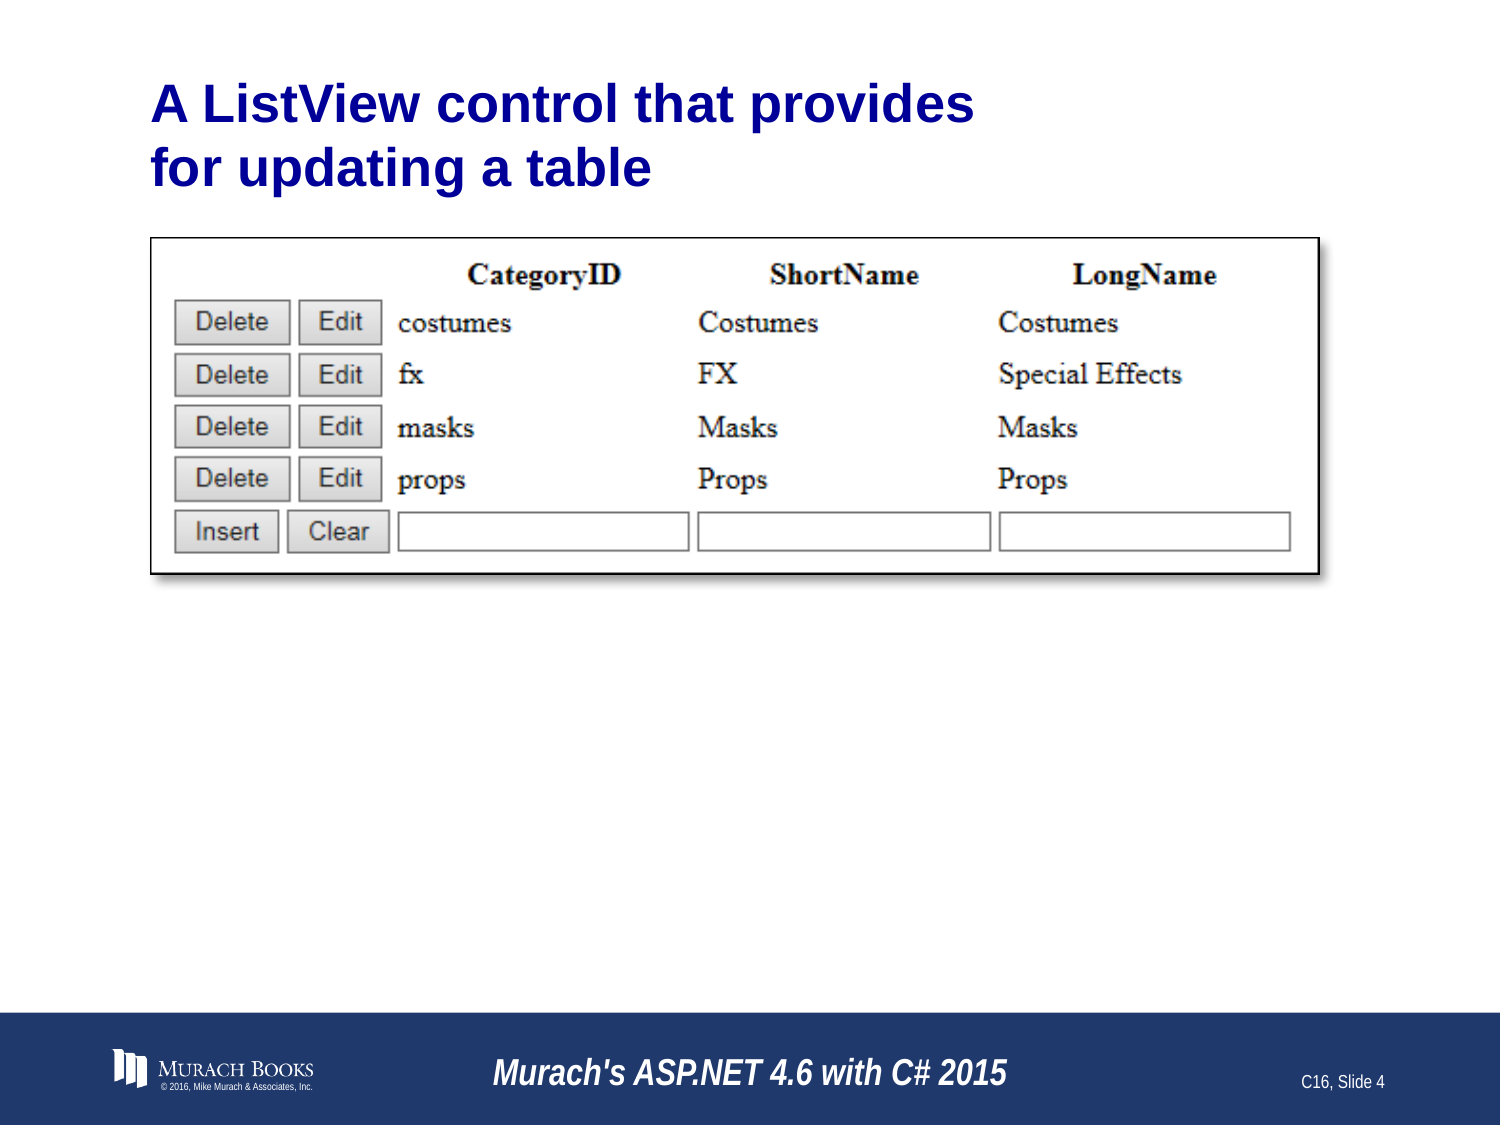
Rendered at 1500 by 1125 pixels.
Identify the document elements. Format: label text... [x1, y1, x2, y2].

title A ListView control that provides for updating a table [150, 67, 1350, 199]
slide_number Murach's ASP.NET 4.6 with C# 2015 [463, 1025, 1050, 1100]
footer © 2016, Mike Murach & Associates, Inc. [12, 1025, 463, 1100]
picture [149, 237, 1320, 576]
slide_number C16, Slide 4 [1087, 1025, 1400, 1100]
